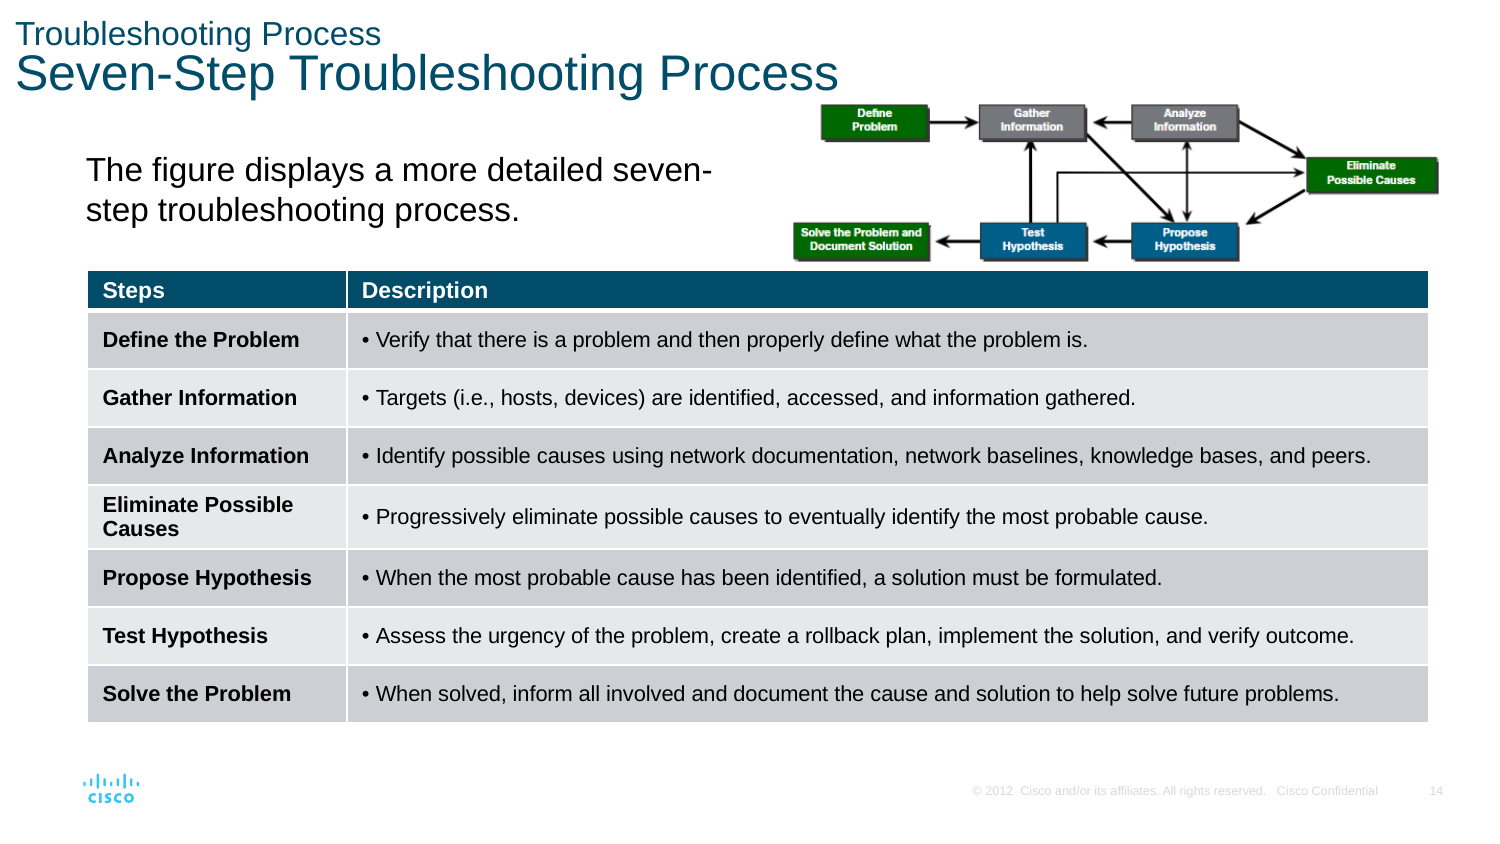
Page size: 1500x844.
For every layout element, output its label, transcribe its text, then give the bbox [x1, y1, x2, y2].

table_cell Eliminate Possible Causes [88, 486, 346, 548]
table_cell When the most probable cause has been identified, a solution must be formulated. [348, 550, 1428, 606]
table_cell Test Hypothesis [88, 608, 346, 664]
table_cell Identify possible causes using network documentation, network baselines, knowledge bases, and peers. [348, 428, 1428, 484]
table_cell Analyze Information [88, 428, 346, 484]
title Troubleshooting Process Seven-Step Troubleshooting Process [0, 0, 1369, 121]
table_cell Assess the urgency of the problem, create a rollback plan, implement the solution, and verify outcome. [348, 608, 1428, 664]
table_cell Gather Information [88, 370, 346, 426]
list The figure displays a more detailed seven-step troubleshooting process. [70, 140, 780, 236]
table_cell Verify that there is a problem and then properly define what the problem is. [348, 313, 1428, 368]
table_header Description [348, 271, 1428, 308]
table_cell Progressively eliminate possible causes to eventually identify the most probable cause. [348, 486, 1428, 548]
table_cell When solved, inform all involved and document the cause and solution to help solve future problems. [348, 666, 1428, 722]
table_cell Define the Problem [88, 313, 346, 368]
table_cell Propose Hypothesis [88, 550, 346, 606]
table_header Steps [88, 271, 346, 308]
table_cell Solve the Problem [88, 666, 346, 722]
picture [786, 94, 1446, 271]
table_cell Targets (i.e., hosts, devices) are identified, accessed, and information gathered. [348, 370, 1428, 426]
